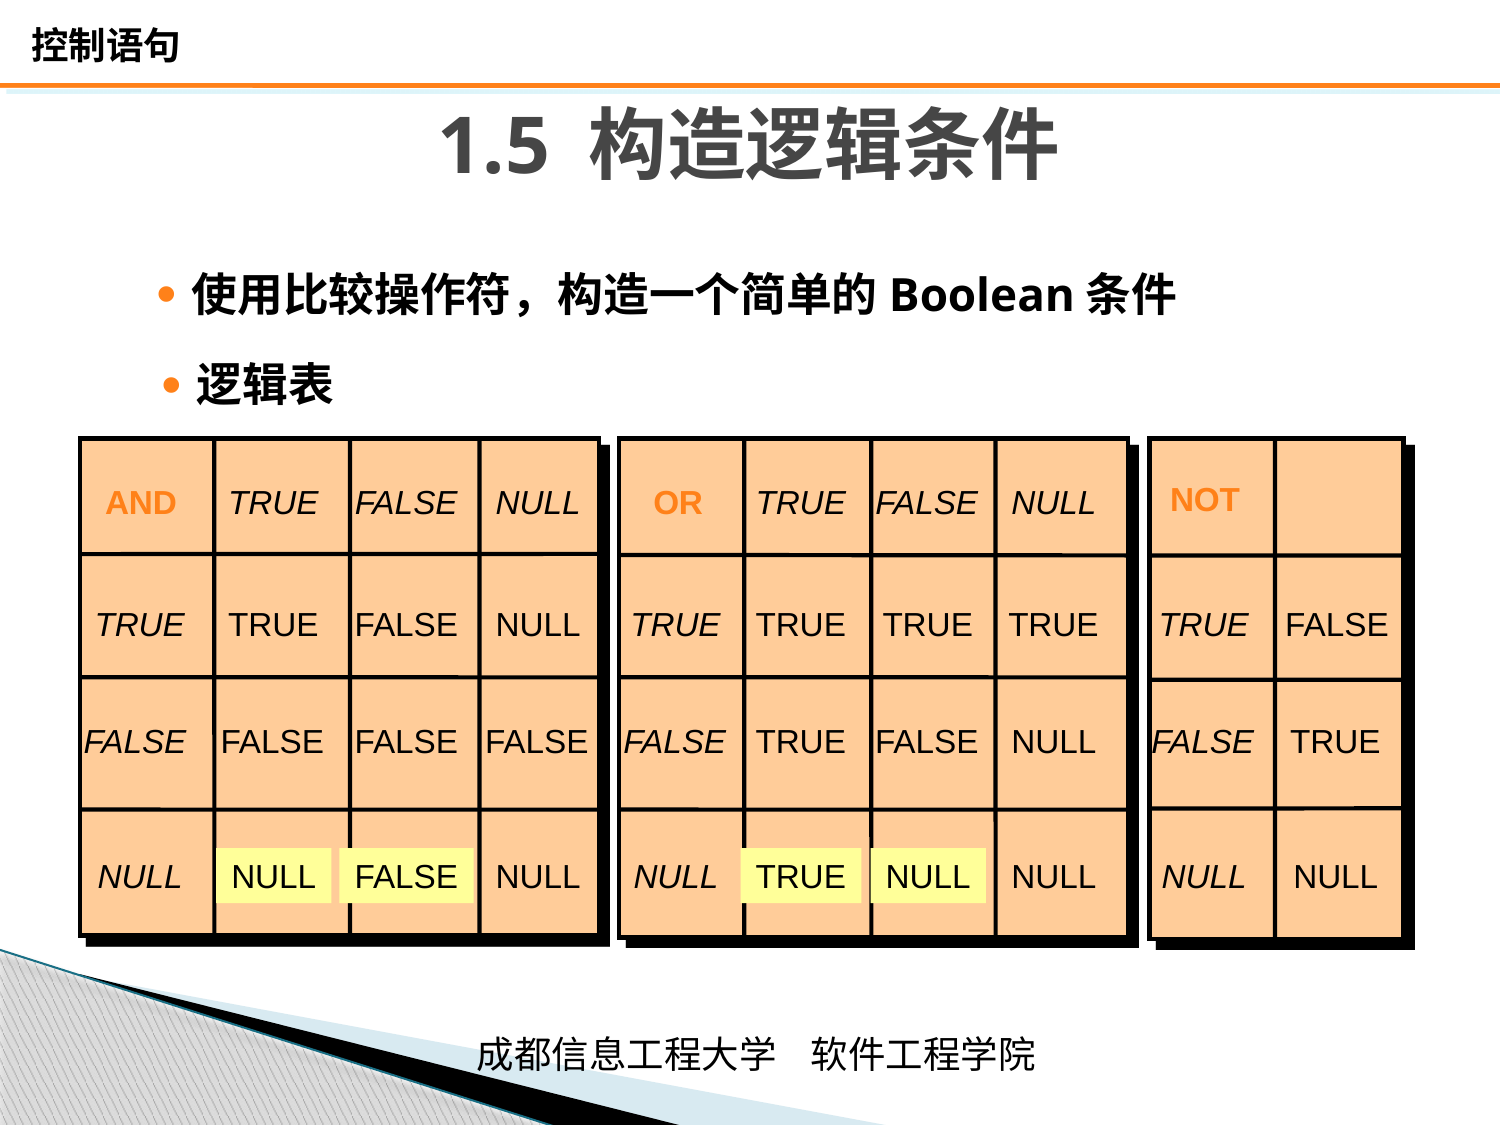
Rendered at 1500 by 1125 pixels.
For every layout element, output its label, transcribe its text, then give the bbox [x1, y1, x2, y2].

text_box [350, 554, 479, 677]
text_box [1149, 438, 1275, 555]
text_box [996, 678, 1128, 809]
text_box NULL [618, 848, 734, 904]
text_box [996, 438, 1128, 555]
text_box TRUE [1275, 712, 1396, 768]
text_box [1276, 438, 1404, 595]
text_box FALSE [68, 712, 203, 768]
text_box FALSE [339, 712, 474, 768]
text_box NULL [82, 848, 198, 904]
text_box [1149, 556, 1275, 808]
text_box OR [638, 473, 719, 529]
text_box TRUE [740, 848, 862, 904]
text_box [79, 438, 214, 936]
text_box [745, 678, 871, 712]
text_box FALSE [339, 595, 474, 651]
text_box NULL [996, 712, 1112, 768]
text_box TRUE [867, 595, 989, 651]
text_box [619, 768, 744, 938]
text_box FALSE [1270, 595, 1405, 651]
text_box FALSE [1136, 712, 1270, 768]
text_box [745, 810, 871, 938]
text_box [215, 678, 349, 712]
text_box NULL [870, 848, 986, 904]
text_box TRUE [615, 595, 737, 651]
text_box FALSE [608, 712, 740, 768]
text_box NULL [480, 473, 596, 529]
text_box [1276, 809, 1404, 939]
text_box [745, 556, 871, 677]
text_box NOT [1154, 470, 1265, 526]
text_box [1276, 651, 1404, 679]
text_box [872, 678, 995, 712]
text_box [996, 556, 1128, 677]
text_box TRUE [993, 595, 1114, 651]
text_box TRUE [740, 712, 859, 768]
text_box TRUE [1143, 595, 1265, 651]
text_box [480, 678, 600, 712]
text_box NULL [1146, 848, 1262, 904]
text_box [350, 438, 479, 553]
text_box [480, 768, 600, 809]
text_box NULL [1278, 848, 1394, 904]
text_box TRUE [740, 473, 860, 529]
text_box [215, 438, 349, 677]
text_box [872, 768, 995, 809]
text_box [872, 438, 995, 555]
text_box [1149, 809, 1275, 939]
text_box TRUE [79, 595, 201, 651]
text_box [745, 438, 871, 473]
text_box [619, 678, 744, 712]
title 1.5 构造逻辑条件 [141, 86, 1357, 197]
text_box NULL [480, 595, 596, 651]
text_box [480, 438, 600, 553]
text_box FALSE [474, 712, 605, 768]
text_box NULL [996, 848, 1112, 904]
text_box TRUE [212, 473, 334, 529]
text_box [996, 810, 1128, 938]
text_box FALSE [339, 473, 474, 529]
text_box FALSE [860, 473, 994, 529]
text_box NULL [996, 473, 1112, 529]
text_box FALSE [859, 712, 995, 768]
text_box TRUE [740, 595, 862, 651]
text_box NULL [216, 848, 332, 904]
text_box [745, 768, 871, 809]
text_box [872, 810, 995, 938]
text_box FALSE [205, 712, 339, 768]
text_box NULL [480, 848, 596, 904]
text_box [619, 438, 744, 677]
text_box [350, 678, 479, 712]
text_box AND [89, 473, 193, 529]
text_box [480, 810, 600, 936]
text_box 使用比较操作符，构造一个简单的Boolean条件 [141, 261, 1353, 329]
text_box TRUE [212, 595, 334, 651]
text_box 逻辑表 [146, 352, 1358, 420]
text_box [215, 810, 479, 936]
text_box [215, 768, 479, 809]
text_box [872, 556, 995, 677]
text_box [1276, 680, 1404, 808]
text_box [480, 554, 600, 677]
text_box [745, 529, 871, 555]
text_box FALSE [339, 848, 474, 904]
